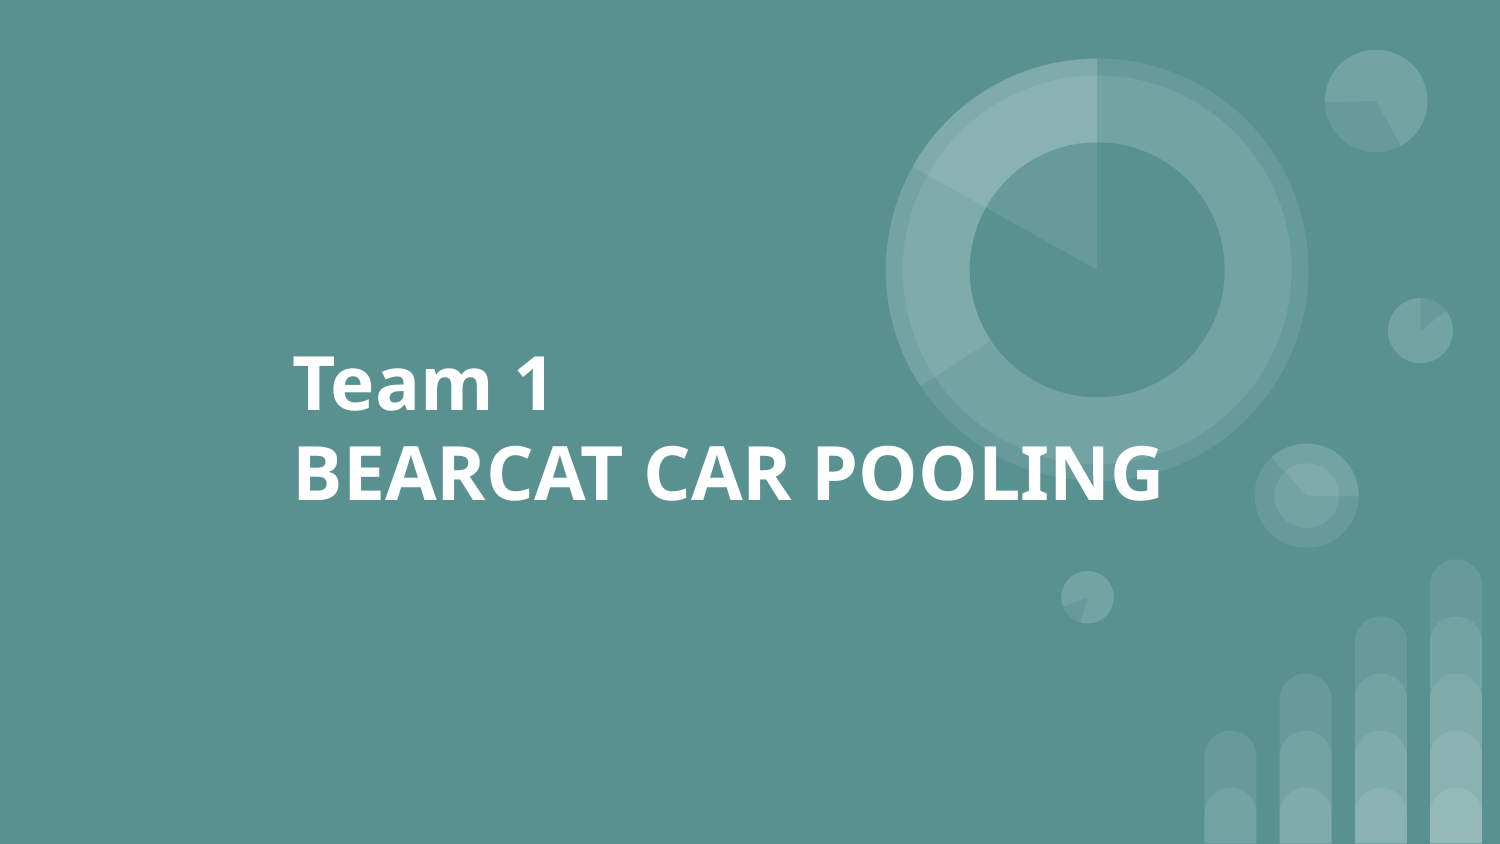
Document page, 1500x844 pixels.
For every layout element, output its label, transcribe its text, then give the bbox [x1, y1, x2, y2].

title Team 1 BEARCAT CAR POOLING [202, 132, 1384, 719]
